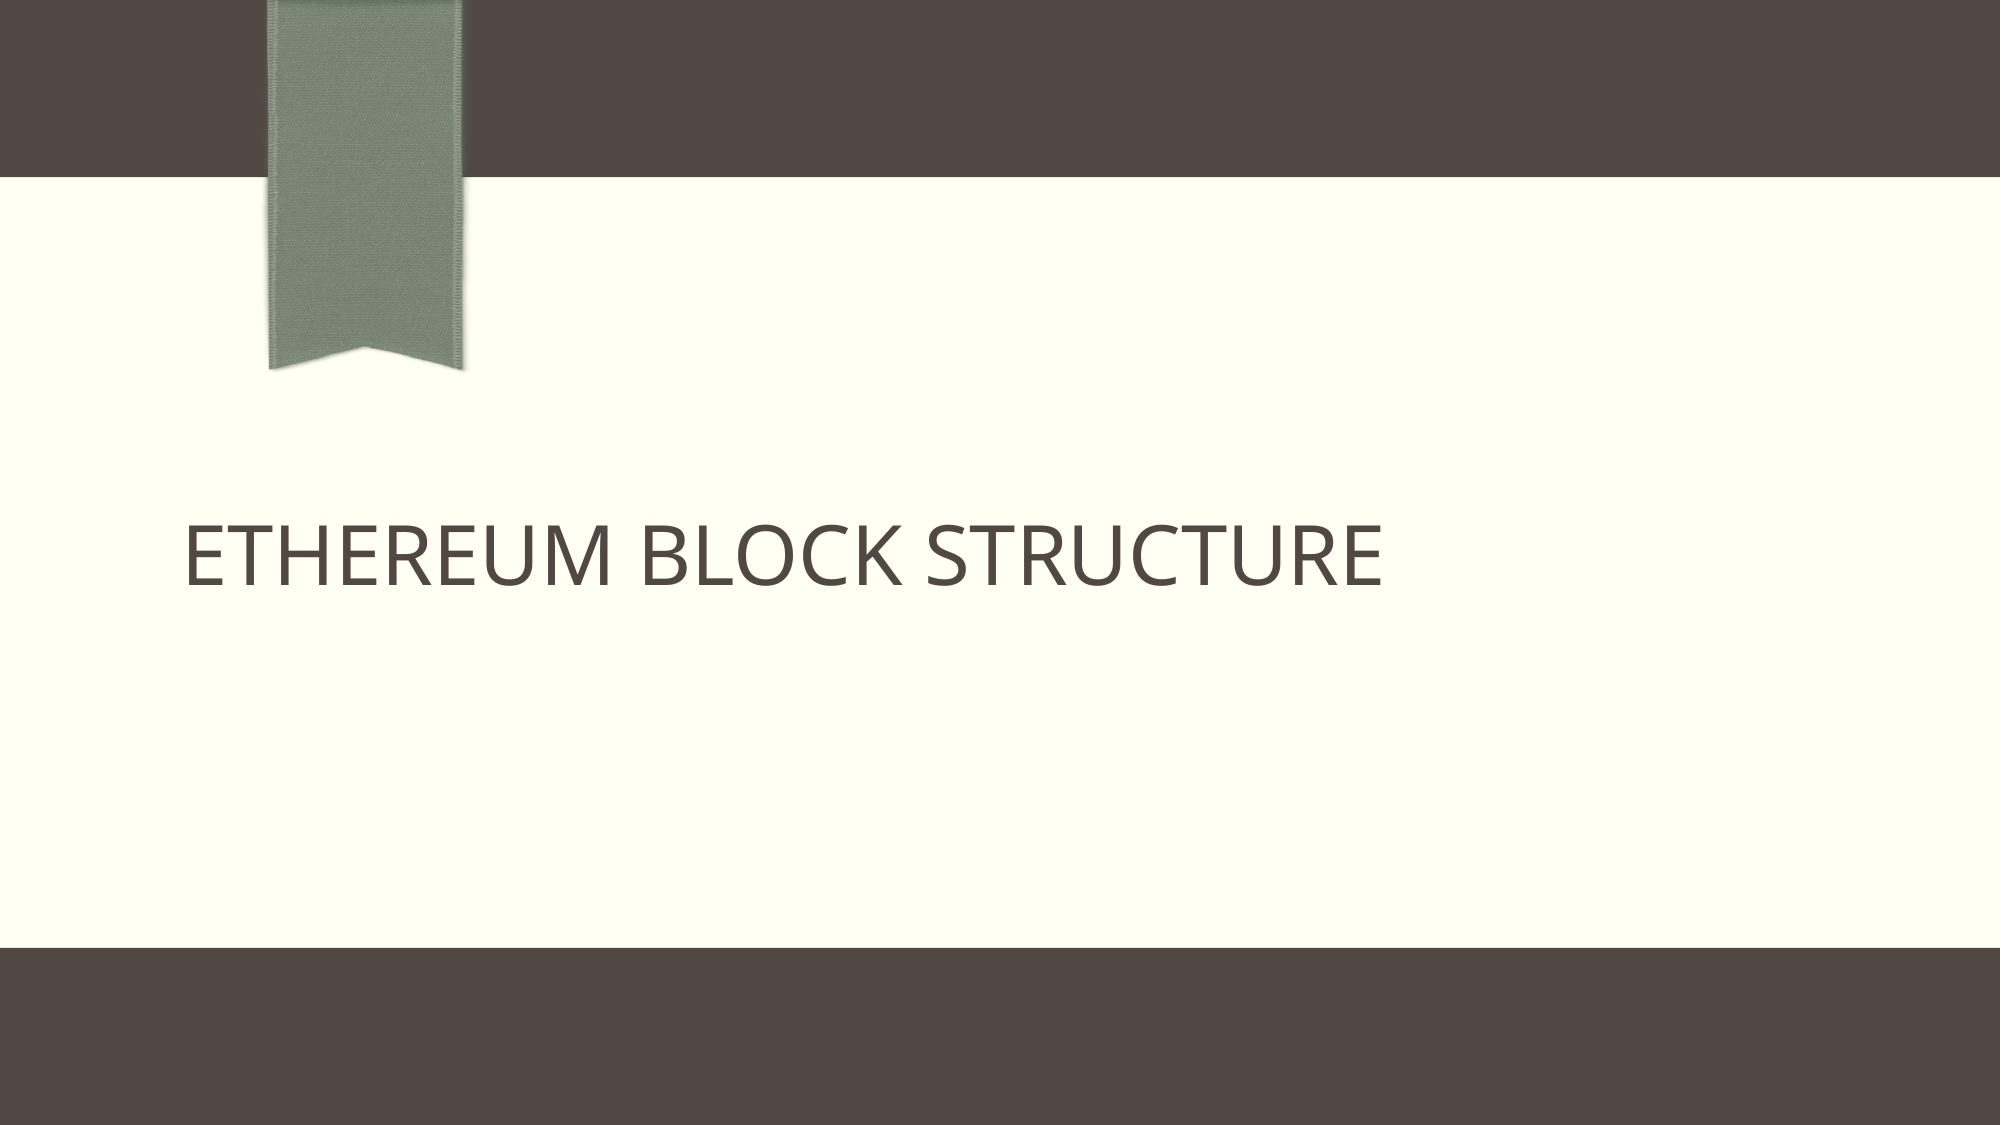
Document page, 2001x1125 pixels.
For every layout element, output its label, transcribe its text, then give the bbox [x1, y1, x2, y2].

title ETHEREUM BLOCK STRUCTURE [181, 376, 1838, 741]
